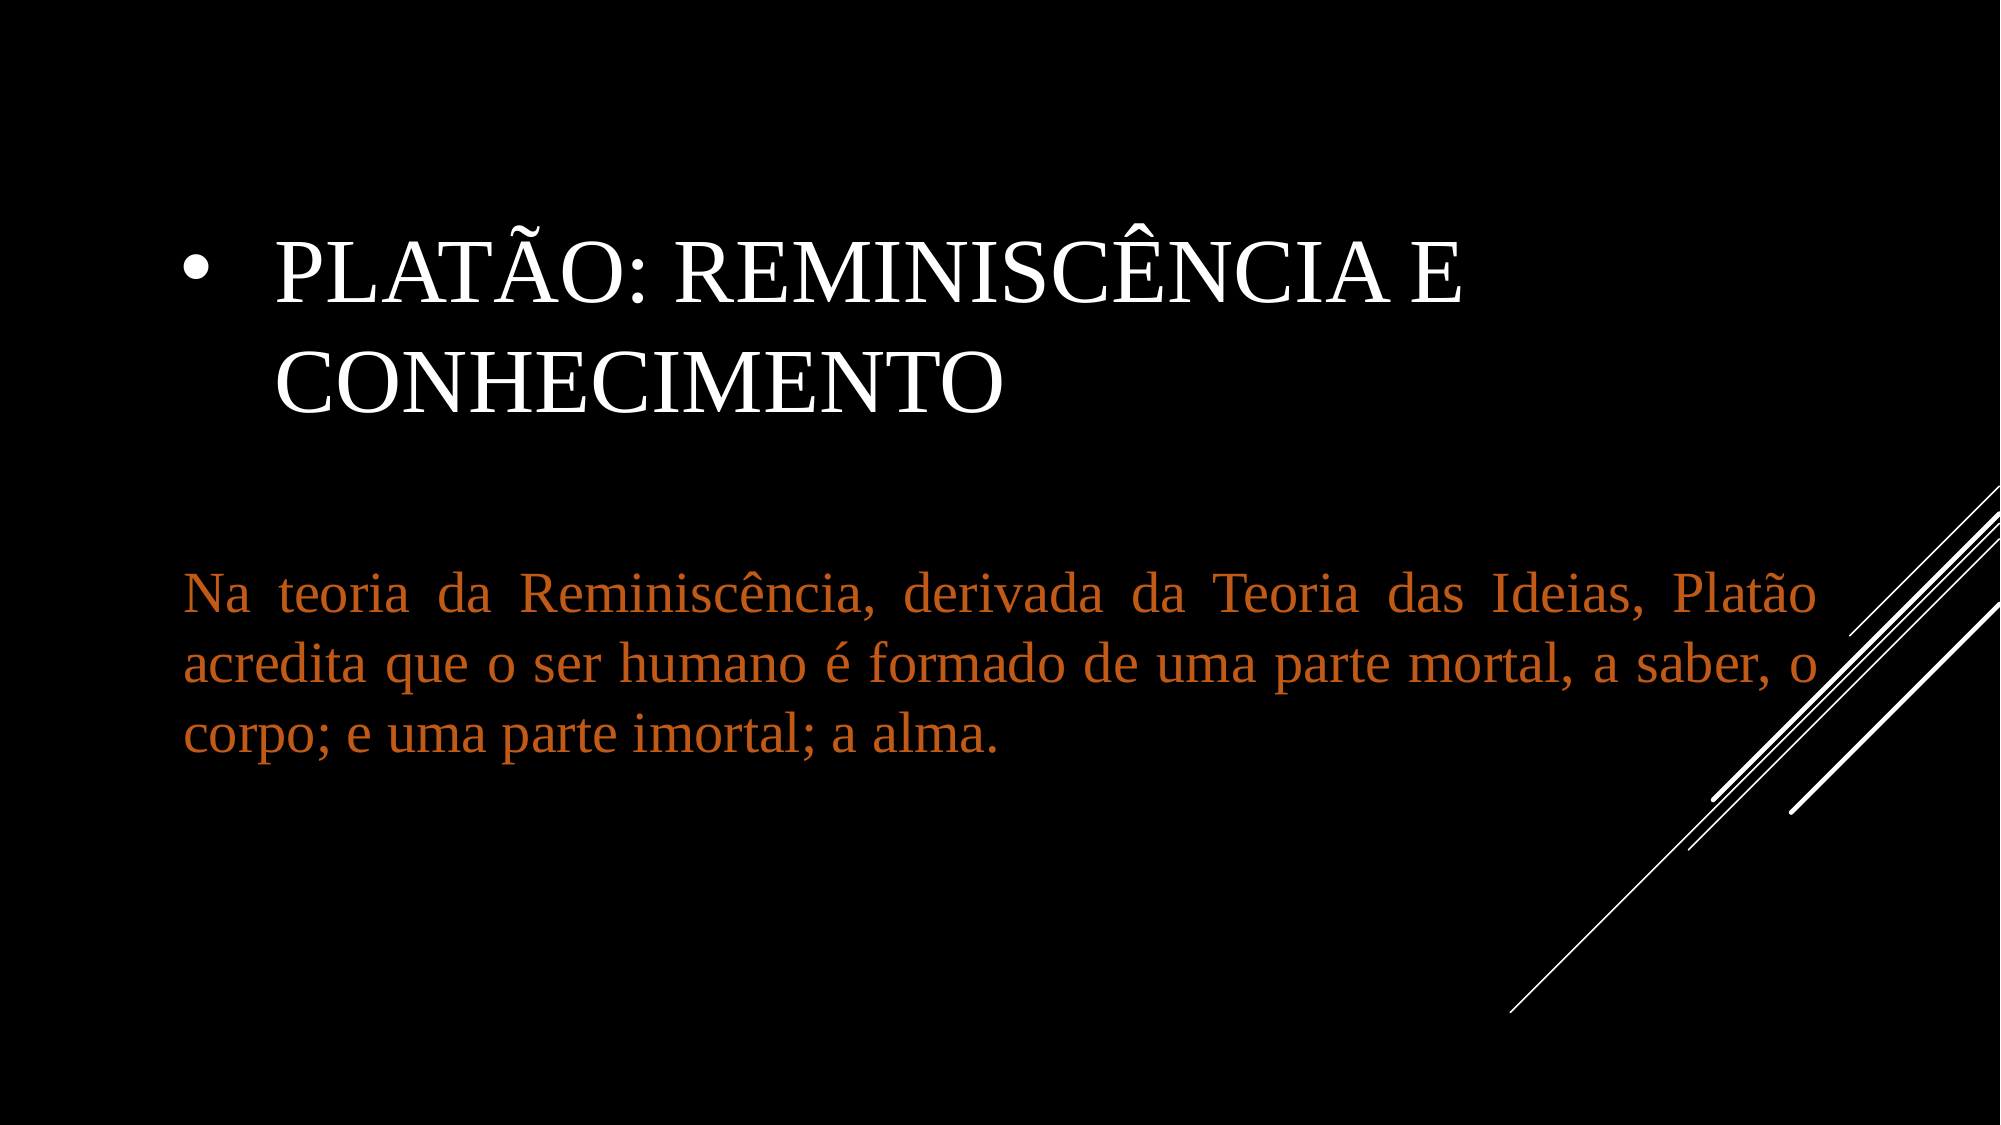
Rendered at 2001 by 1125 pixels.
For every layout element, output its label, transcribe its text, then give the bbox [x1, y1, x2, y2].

title PLATÃO: REMINISCÊNCIA E CONHECIMENTO [165, 197, 1922, 445]
list Na teoria da Reminiscência, derivada da Teoria das Ideias, Platão acredita que o ser humano é formado de uma parte mortal, a saber, o corpo; e uma parte imortal; a alma. [168, 362, 1835, 956]
